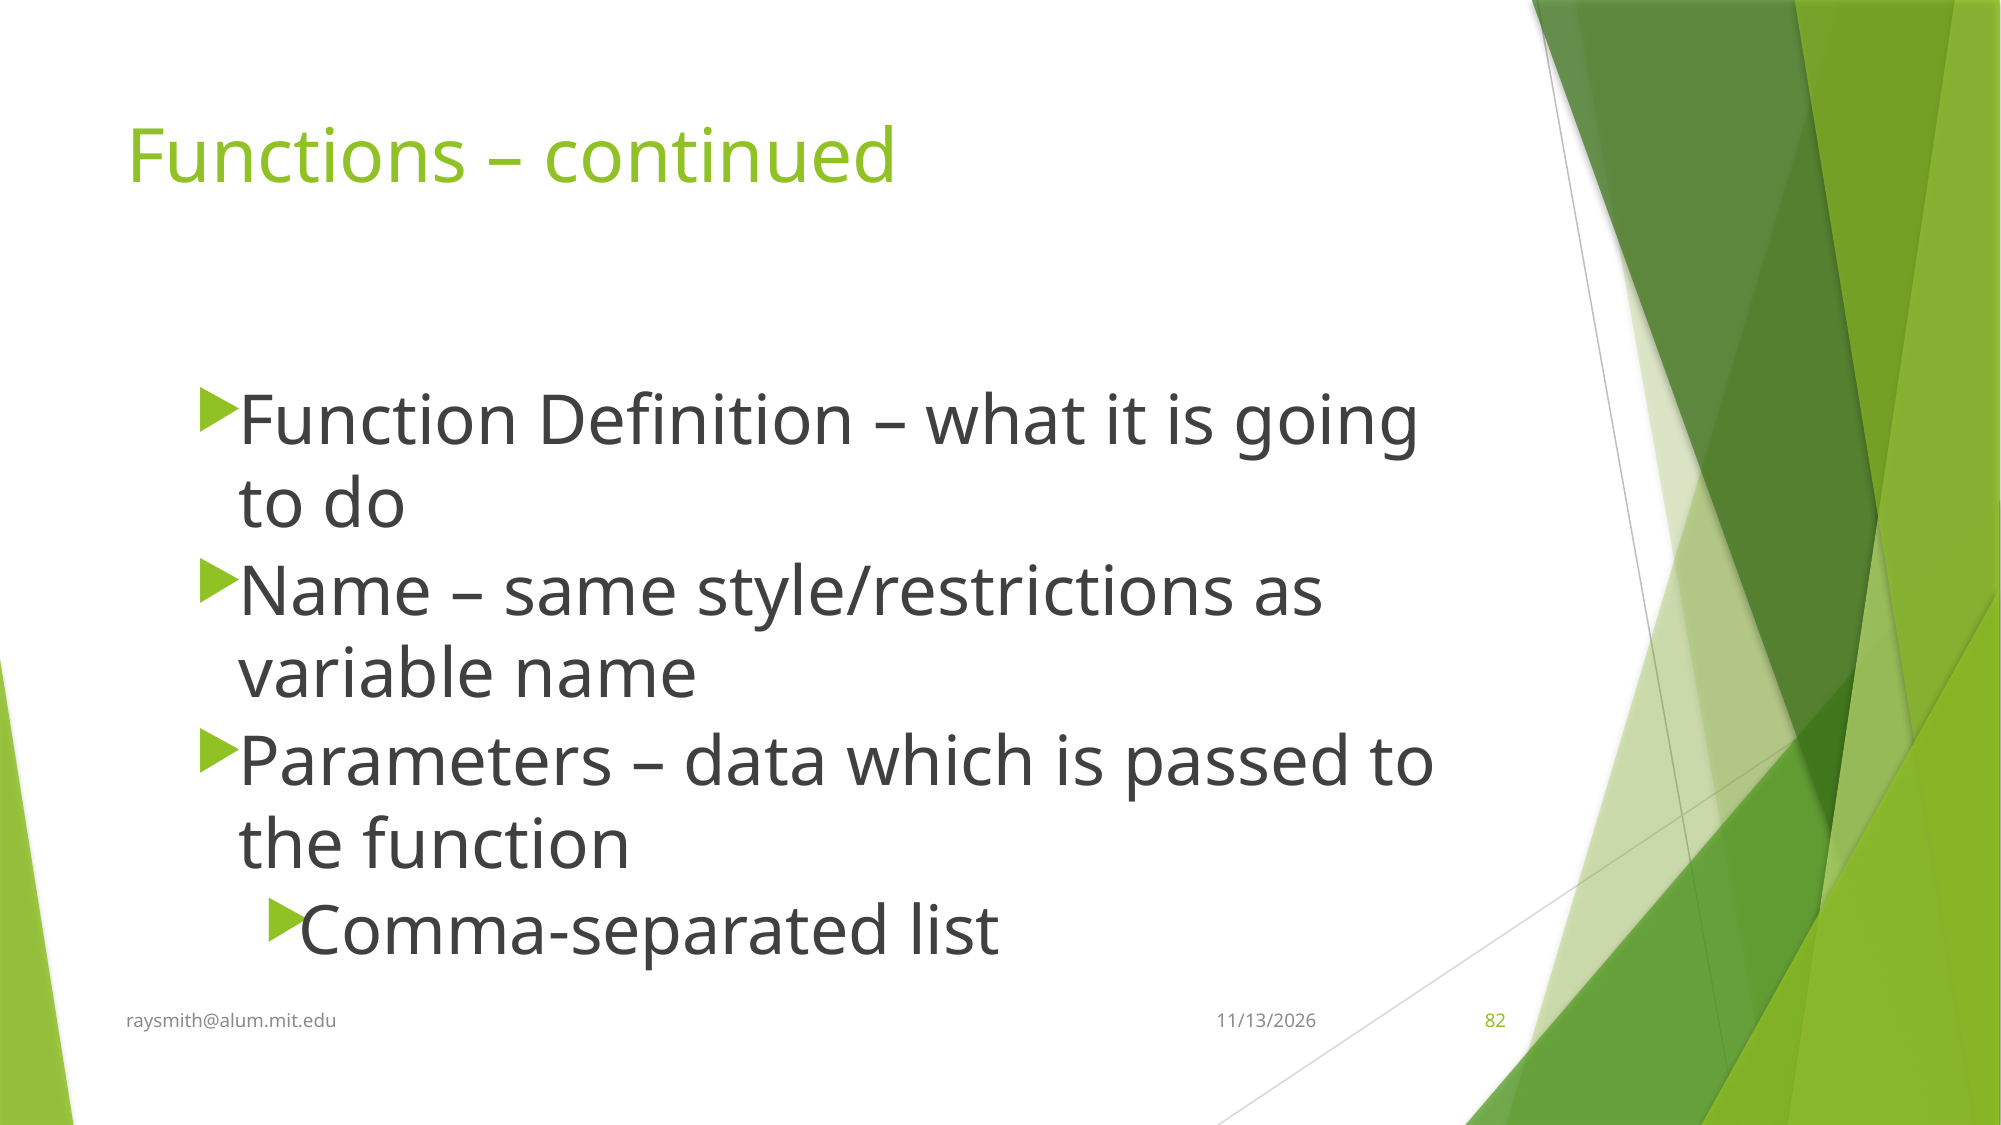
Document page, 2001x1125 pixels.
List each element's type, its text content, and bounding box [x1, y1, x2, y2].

footer raysmith@alum.mit.edu [111, 991, 1145, 1051]
list Function Definition – what it is going to do Name – same style/restrictions as variable name Parameters – data which is passed to the function Comma-separated list [111, 354, 1522, 992]
title Functions – continued [111, 99, 1522, 317]
slide_number 82 [1409, 991, 1522, 1051]
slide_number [1181, 991, 1332, 1051]
